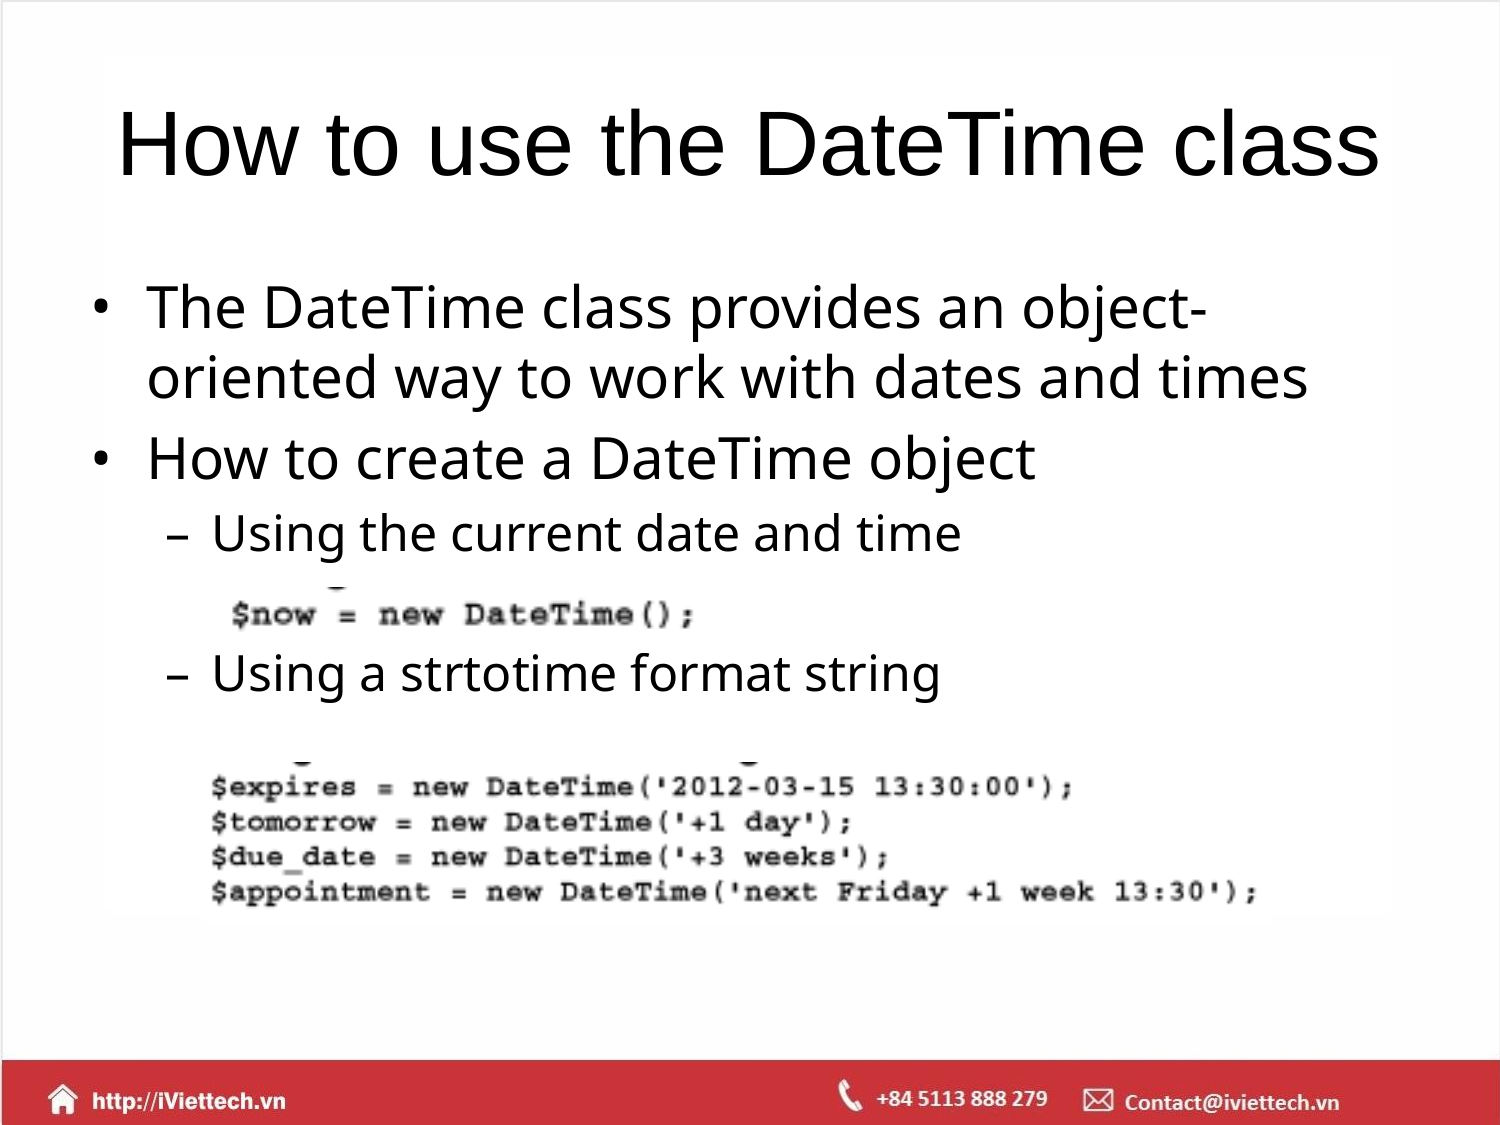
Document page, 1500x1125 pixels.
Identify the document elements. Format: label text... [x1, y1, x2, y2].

list The DateTime class provides an object-oriented way to work with dates and times How to create a DateTime object Using the current date and time Using a strtotime format string [75, 262, 1425, 1005]
title How to use the DateTime class [75, 45, 1425, 233]
picture [0, 0, 1500, 1125]
